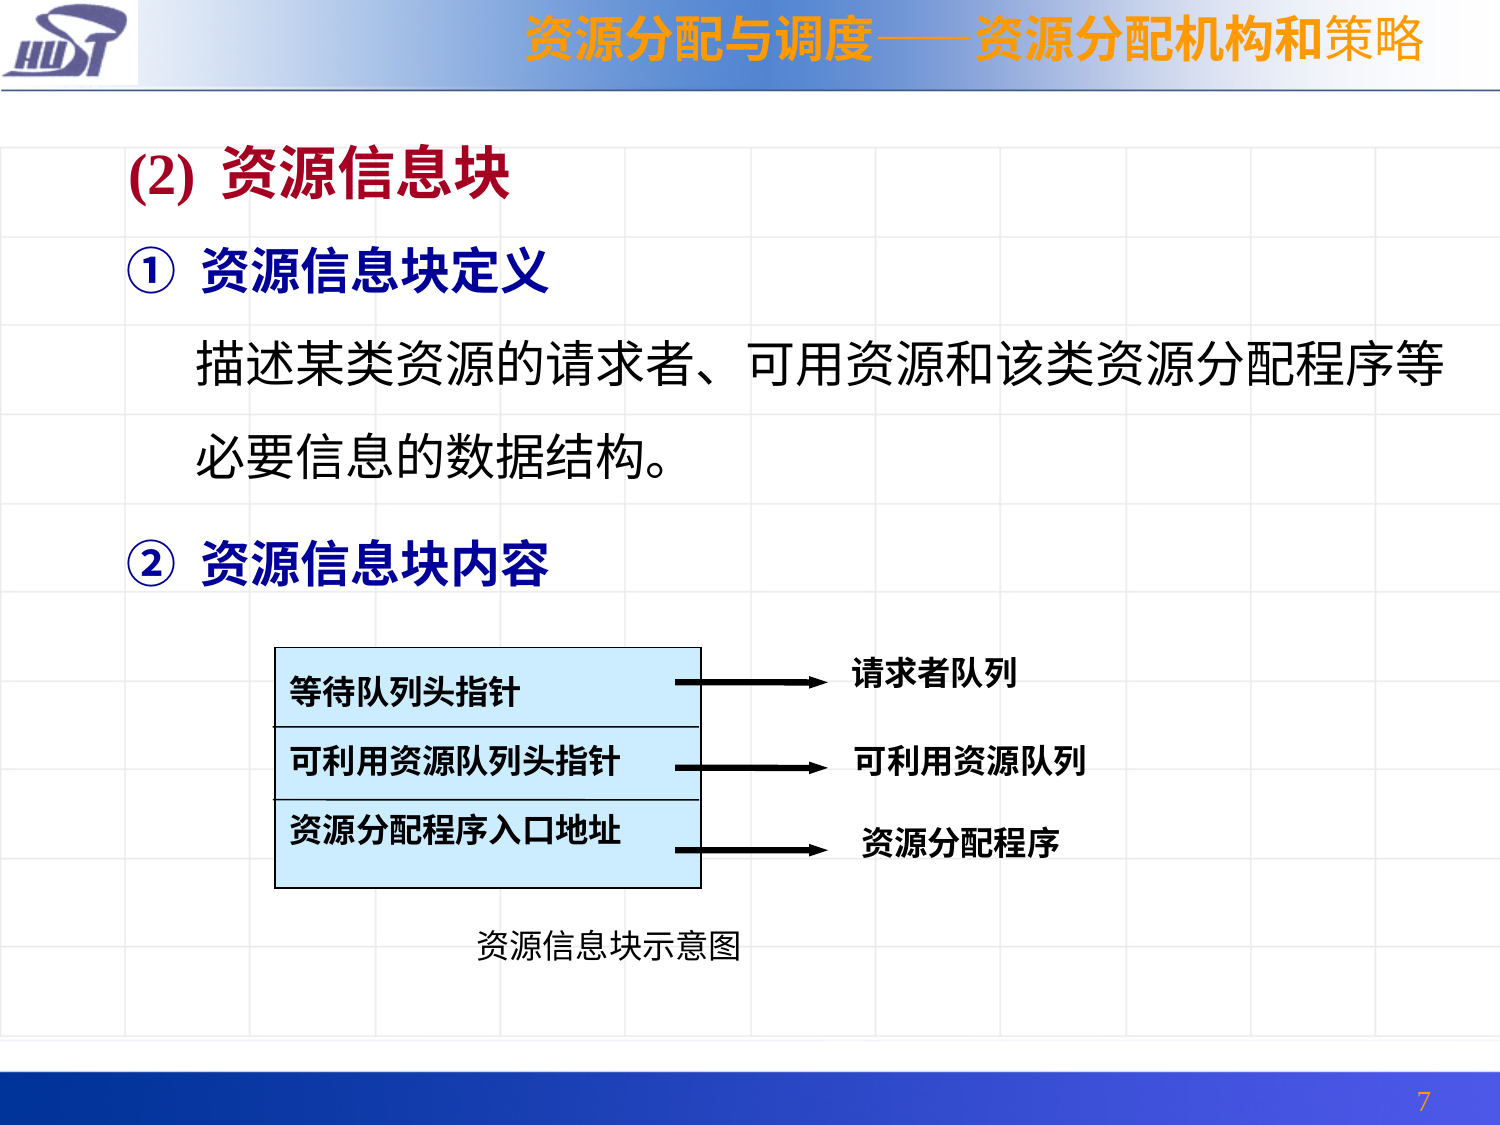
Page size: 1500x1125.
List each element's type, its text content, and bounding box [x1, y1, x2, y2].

text_box 7 [1393, 1067, 1455, 1125]
text_box 资源信息块示意图 [461, 909, 760, 972]
text_box 资源分配与调度——资源分配机构和策略 [62, 6, 1440, 76]
text_box (2) 资源信息块 ① 资源信息块定义 描述某类资源的请求者、可用资源和该类资源分配程序等 必要信息的数据结构。 ② 资源信息块内容 [100, 108, 1461, 601]
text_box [272, 644, 1140, 888]
picture [0, 0, 1500, 1125]
